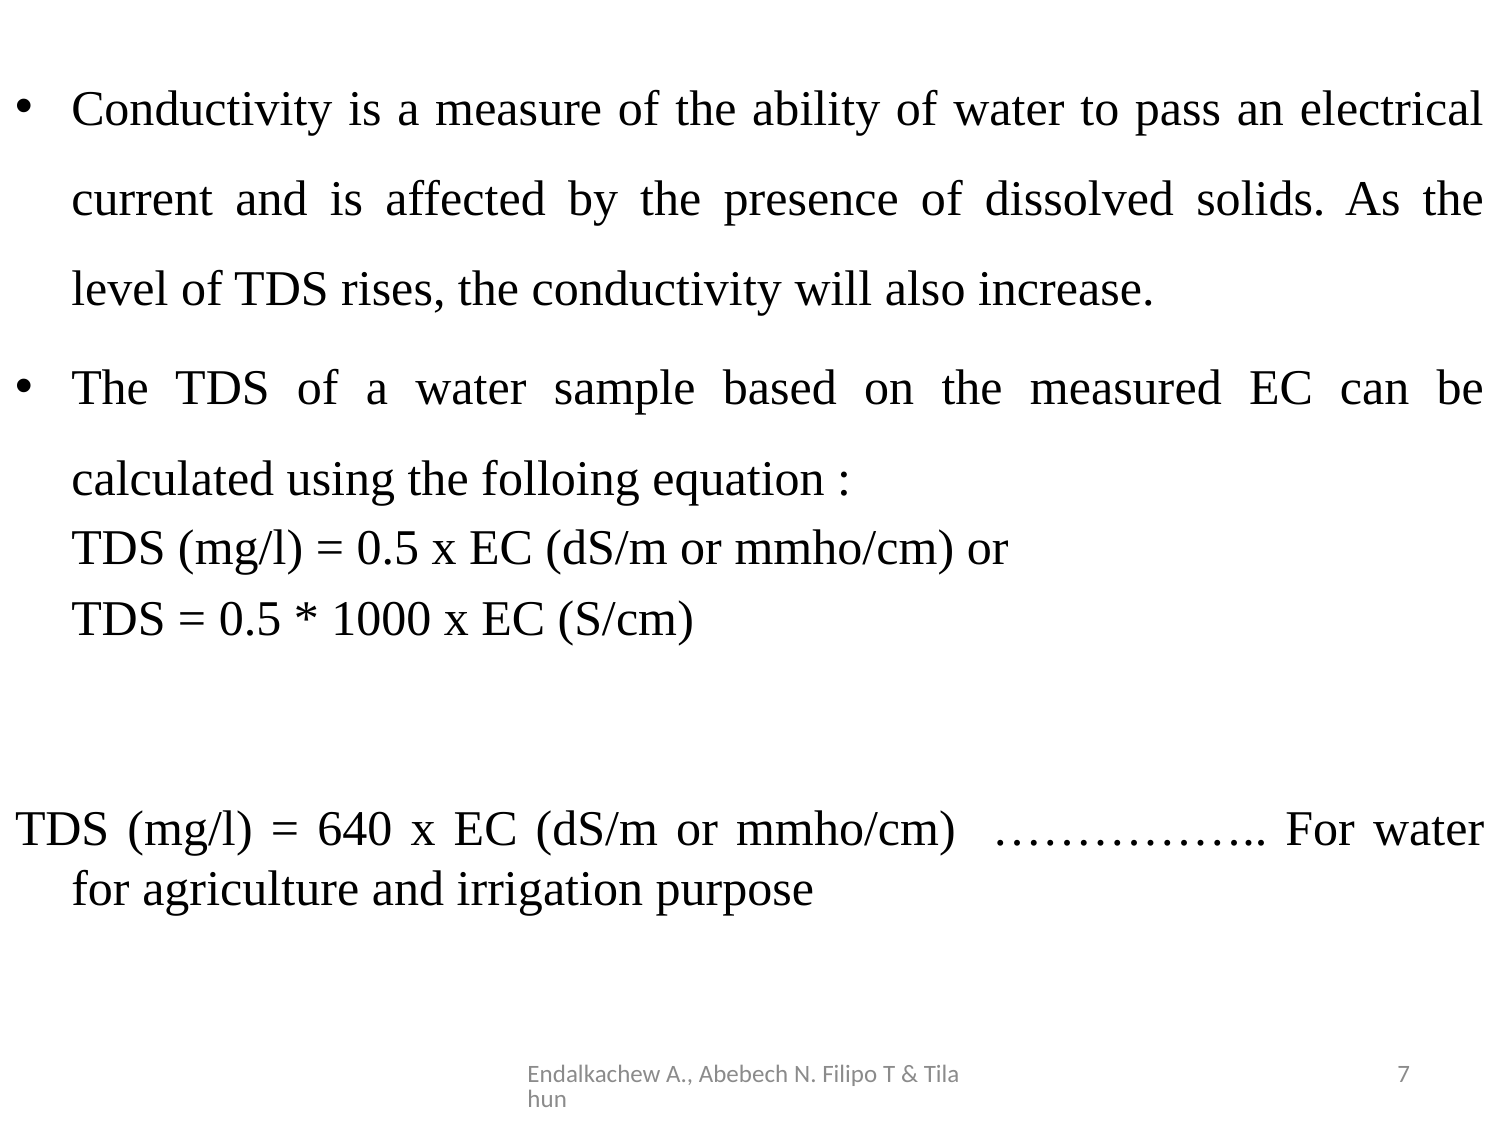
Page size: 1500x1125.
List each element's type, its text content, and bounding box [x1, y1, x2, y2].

list Conductivity is a measure of the ability of water to pass an electrical current and is affected by the presence of dissolved solids. As the level of TDS rises, the conductivity will also increase. The TDS of a water sample based on the measured EC can be calculated using the folloing equation : TDS (mg/l) = 0.5 x EC (dS/m or mmho/cm) or TDS = 0.5 * 1000 x EC (S/cm) TDS (mg/l) = 640 x EC (dS/m or mmho/cm) …………….. For water for agriculture and irrigation purpose [0, 37, 1500, 1125]
footer Endalkachew A., Abebech N. Filipo T & Tilahun [512, 1042, 988, 1103]
slide_number 7 [1074, 1042, 1425, 1103]
